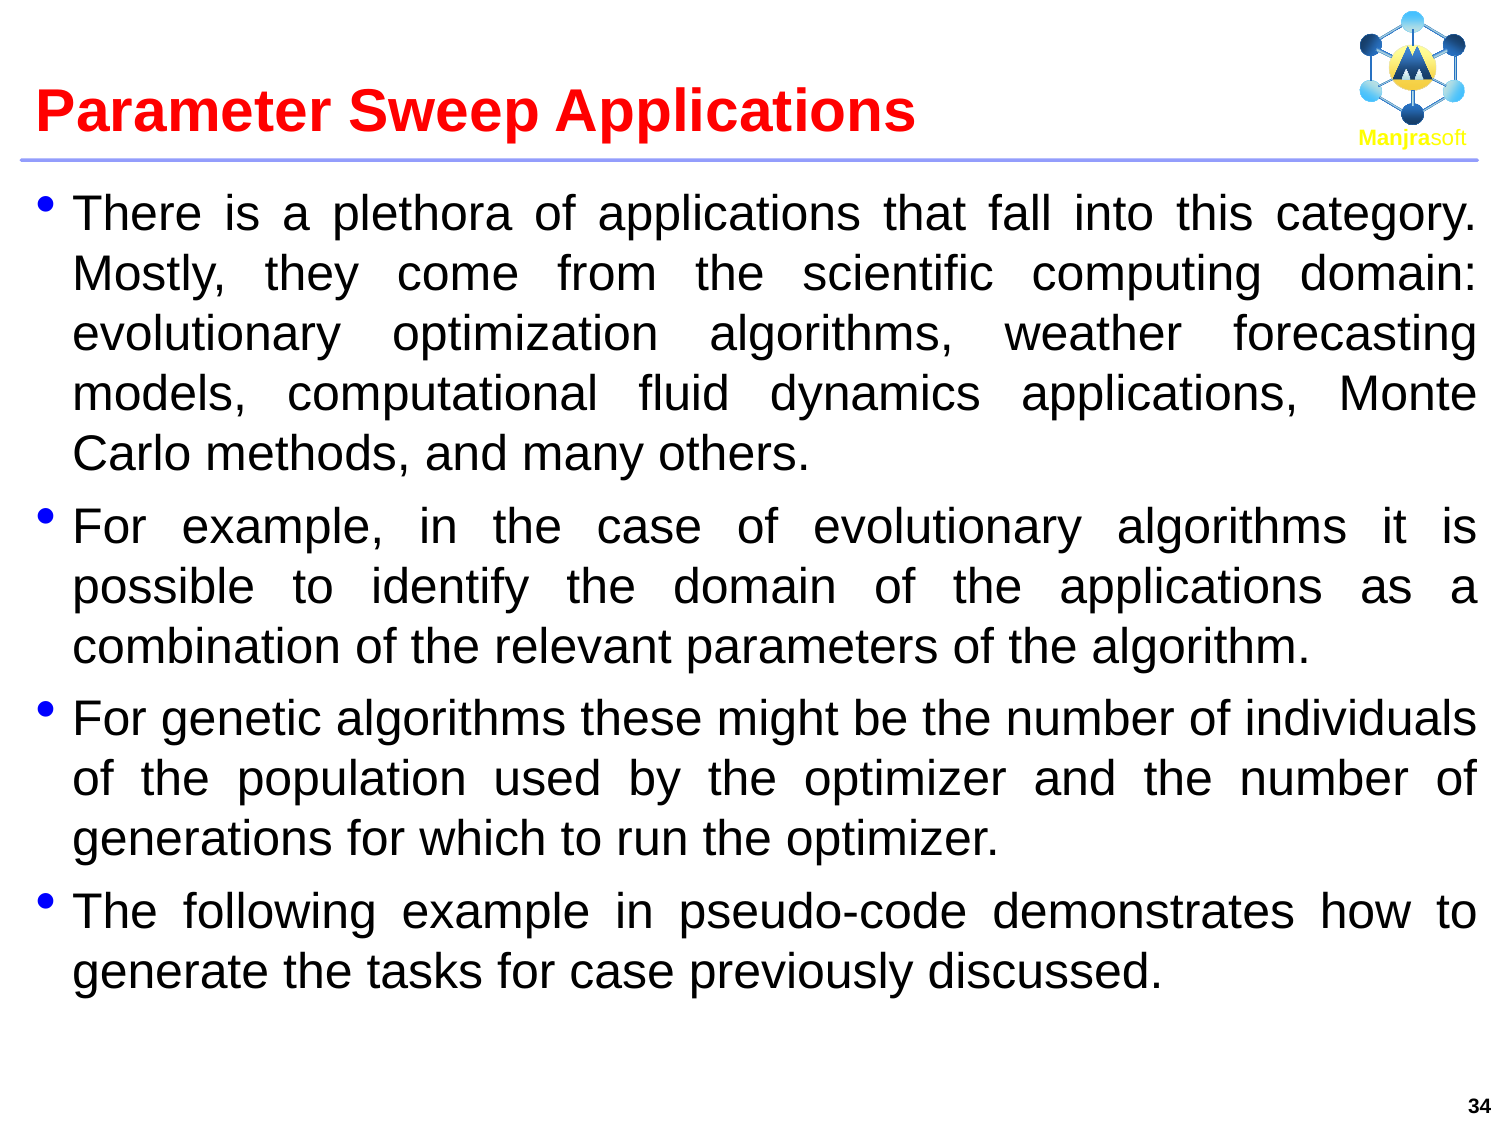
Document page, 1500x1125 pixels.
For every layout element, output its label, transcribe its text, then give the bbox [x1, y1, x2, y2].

title Parameter Sweep Applications [26, 0, 1479, 145]
list There is a plethora of applications that fall into this category. Mostly, they come from the scientific computing domain: evolutionary optimization algorithms, weather forecasting models, computational fluid dynamics applications, Monte Carlo methods, and many others. For example, in the case of evolutionary algorithms it is possible to identify the domain of the applications as a combination of the relevant parameters of the algorithm. For genetic algorithms these might be the number of individuals of the population used by the optimizer and the number of generations for which to run the optimizer. The following example in pseudo-code demonstrates how to generate the tasks for case previously discussed. [26, 176, 1479, 1092]
slide_number 34 [1364, 1093, 1500, 1120]
